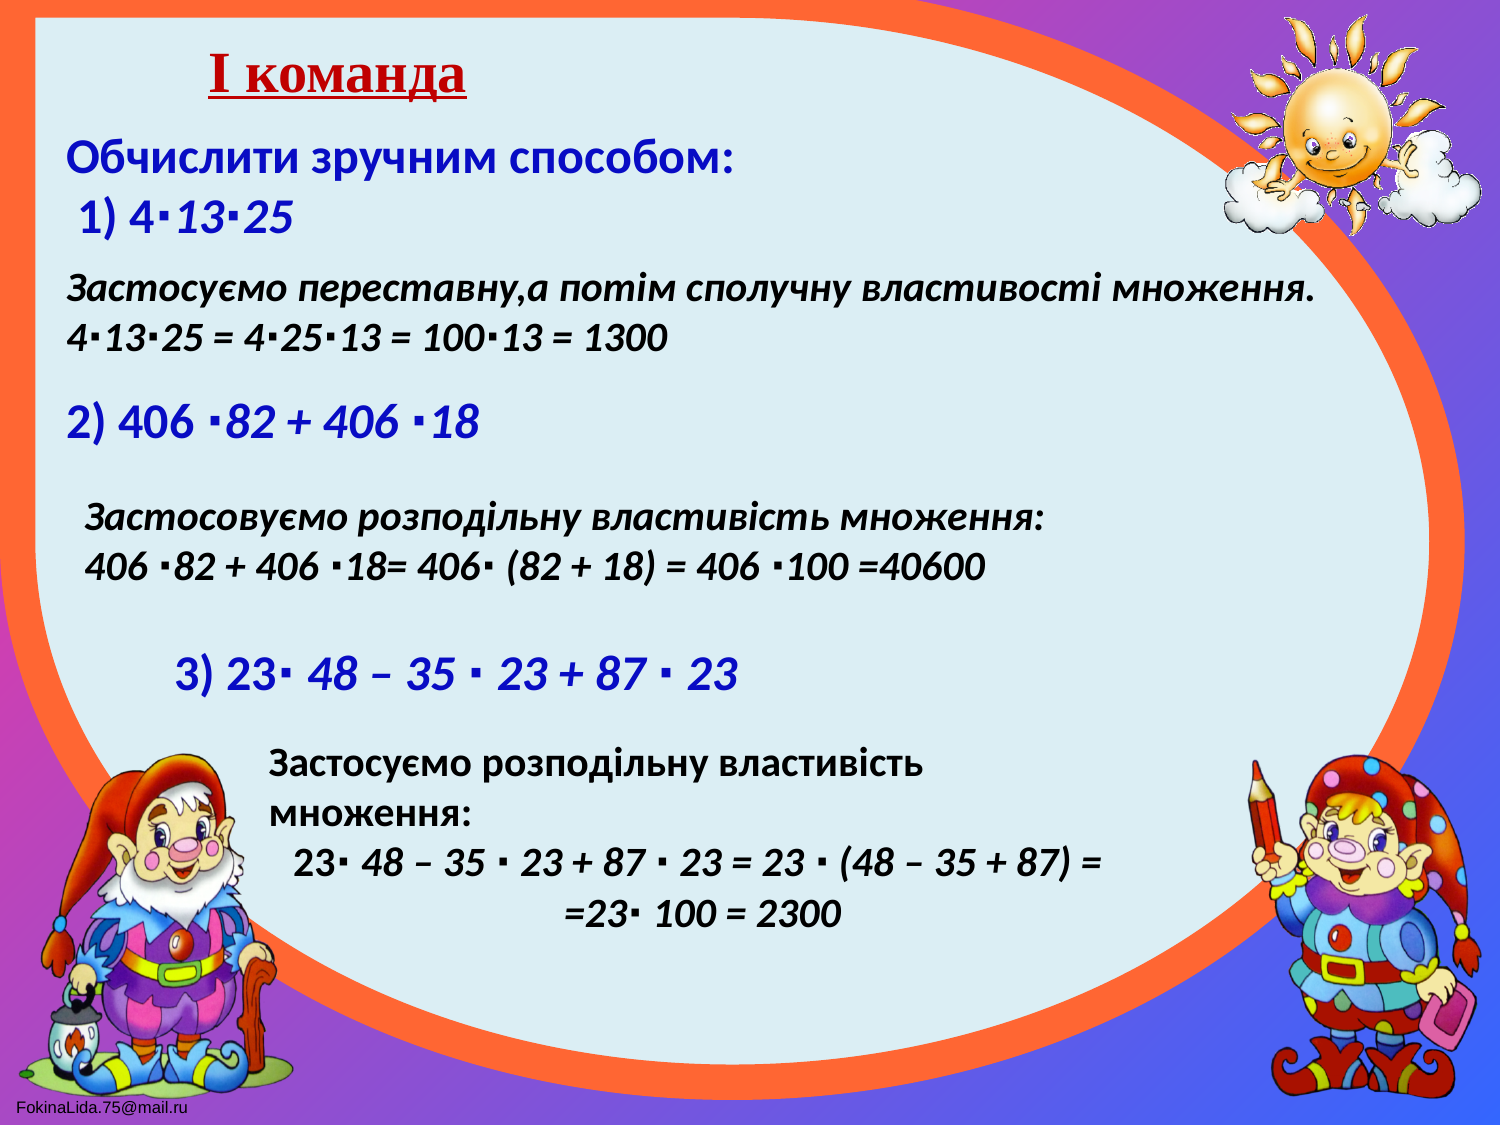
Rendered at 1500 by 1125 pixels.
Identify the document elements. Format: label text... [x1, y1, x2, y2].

picture [1246, 751, 1483, 1101]
picture [17, 751, 294, 1101]
text_box 2) 406 ∙82 + 406 ∙18 [51, 381, 879, 457]
text_box Застосуємо розподільну властивість множення: 23∙ 48 – 35 ∙ 23 + 87 ∙ 23 = 23 ∙ (48 – 35 + 87) = =23∙ 100 = 2300 [253, 727, 1152, 993]
text_box І команда [193, 26, 737, 111]
picture [1214, 0, 1500, 244]
text_box Застосовуємо розподільну властивість множення: 406 ∙82 + 406 ∙18= 406∙ (82 + 18) = 406 ∙100 =40600 [69, 481, 1405, 597]
text_box Обчислити зручним способом: 1) 4∙13∙25 [51, 116, 1304, 252]
text_box Застосуємо переставну,а потім сполучну властивості множення. 4∙13∙25 = 4∙25∙13 = 100∙13 = 1300 [51, 252, 1387, 368]
text_box 3) 23∙ 48 – 35 ∙ 23 + 87 ∙ 23 [159, 633, 845, 708]
